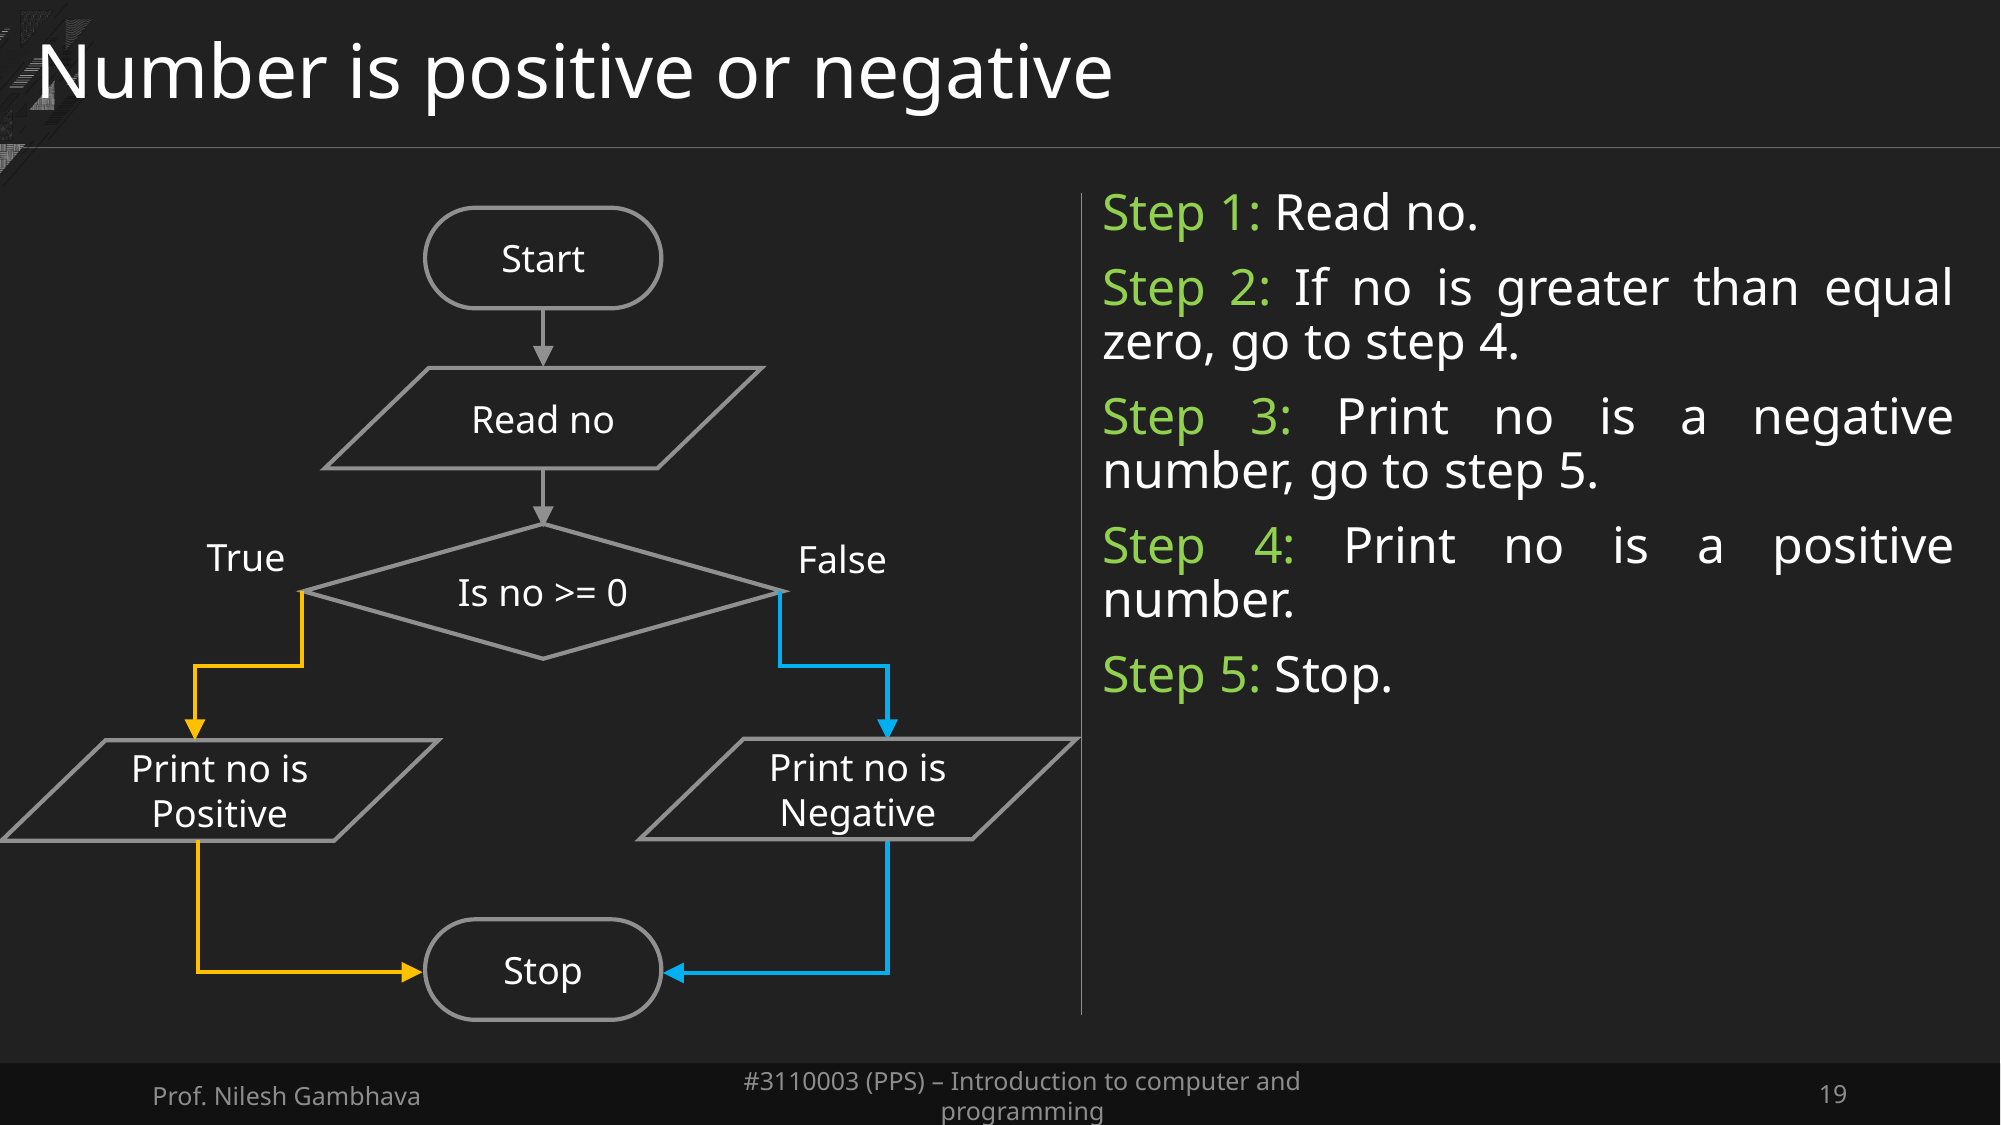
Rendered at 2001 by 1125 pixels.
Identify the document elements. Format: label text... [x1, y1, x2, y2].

text_box Is no >= 0 [299, 523, 787, 660]
text_box True [191, 526, 301, 587]
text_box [244, 793, 377, 1019]
text_box Print no is Negative [636, 737, 1080, 841]
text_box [709, 794, 842, 1020]
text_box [759, 612, 909, 720]
text_box Stop [424, 918, 663, 1021]
text_box Start [424, 206, 663, 310]
text_box Step 1: Read no. Step 2: If no is greater than equal zero, go to step 4. Step 3: Print no is a negative number, go to step 5. Step 4: Print no is a positive number. Step 5: Stop. [1087, 180, 1971, 1037]
title Number is positive or negative [0, 0, 2000, 148]
text_box False [782, 528, 902, 589]
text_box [174, 612, 324, 720]
text_box Print no is Positive [0, 739, 441, 842]
text_box Read no [322, 366, 765, 470]
